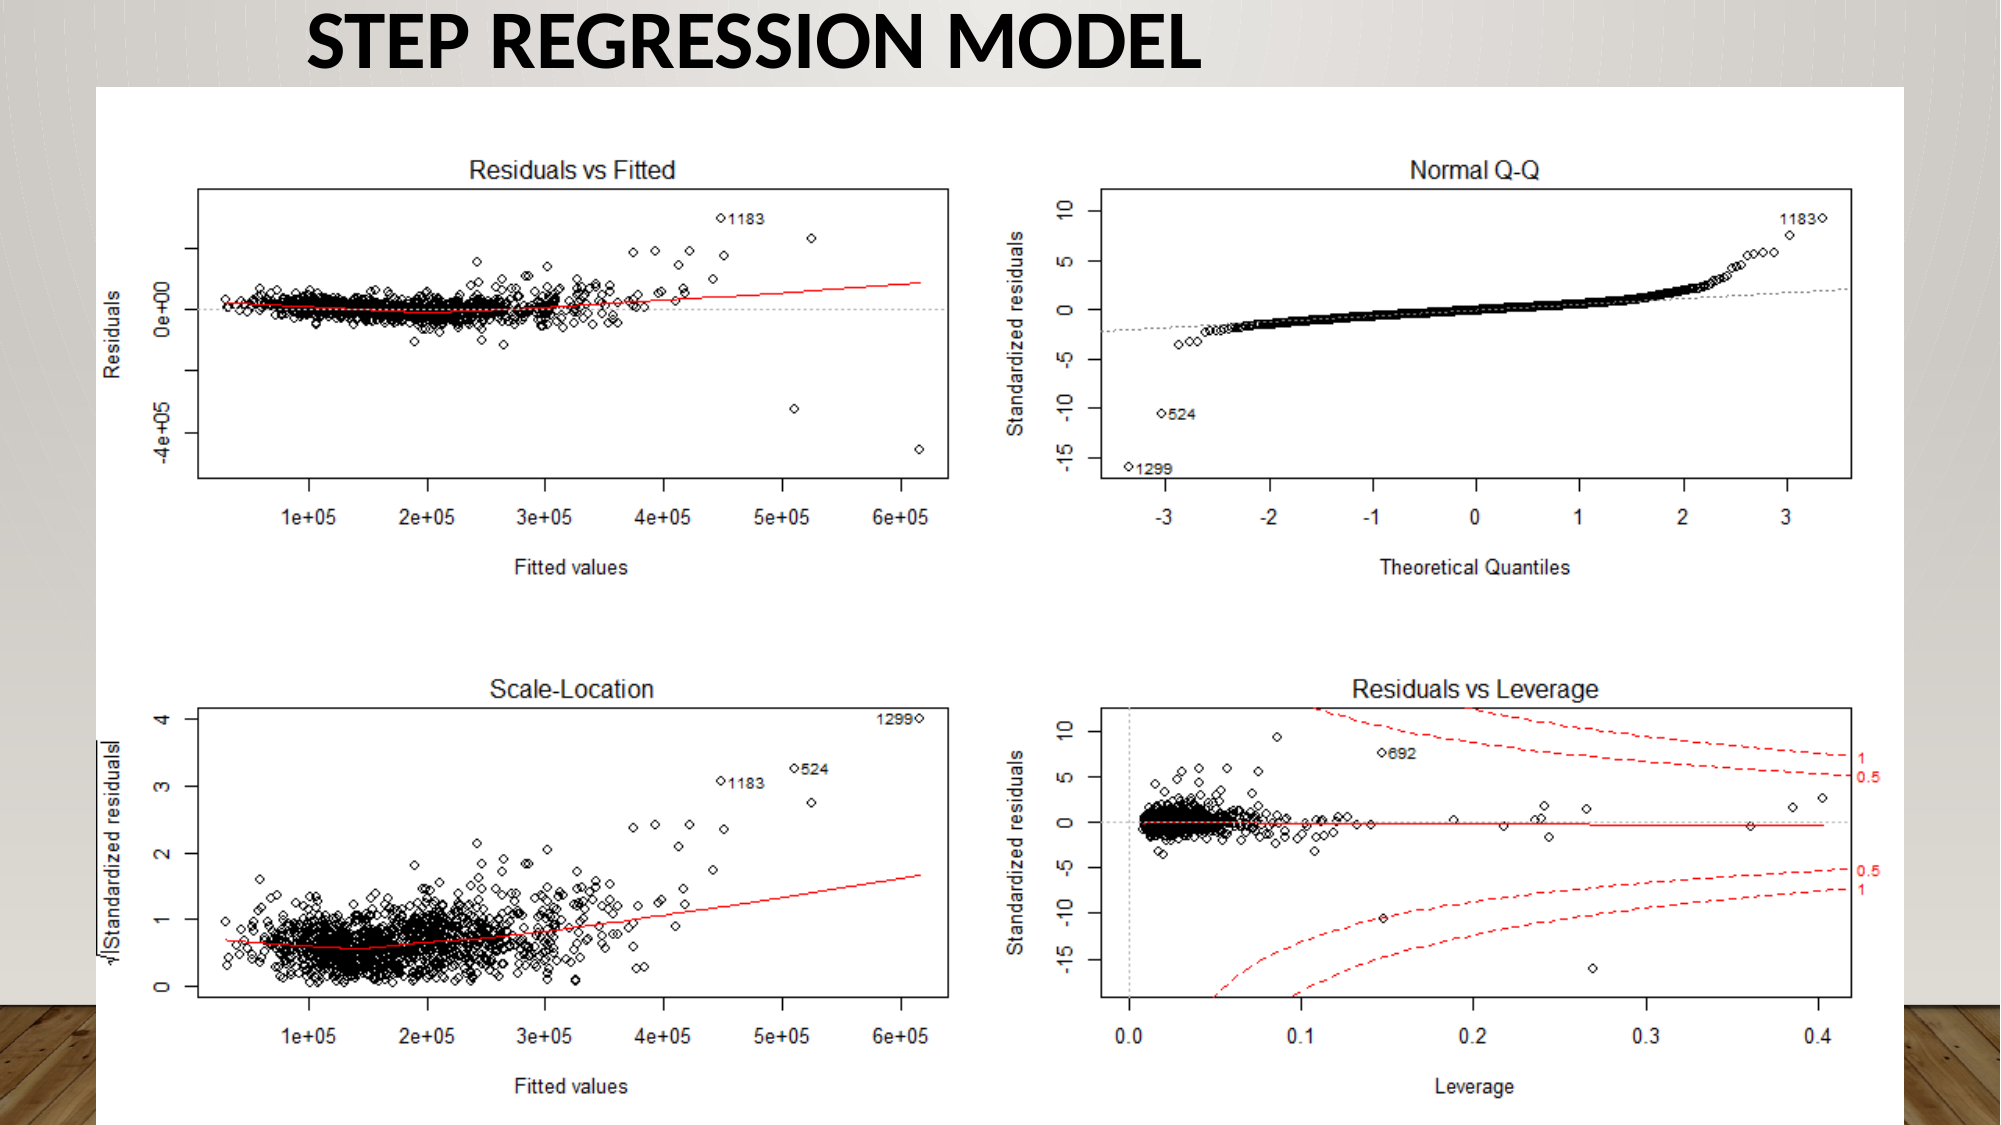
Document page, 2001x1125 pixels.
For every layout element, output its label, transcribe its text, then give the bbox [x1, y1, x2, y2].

title Step Regression model [24, 0, 1219, 95]
picture [0, 87, 2000, 1125]
